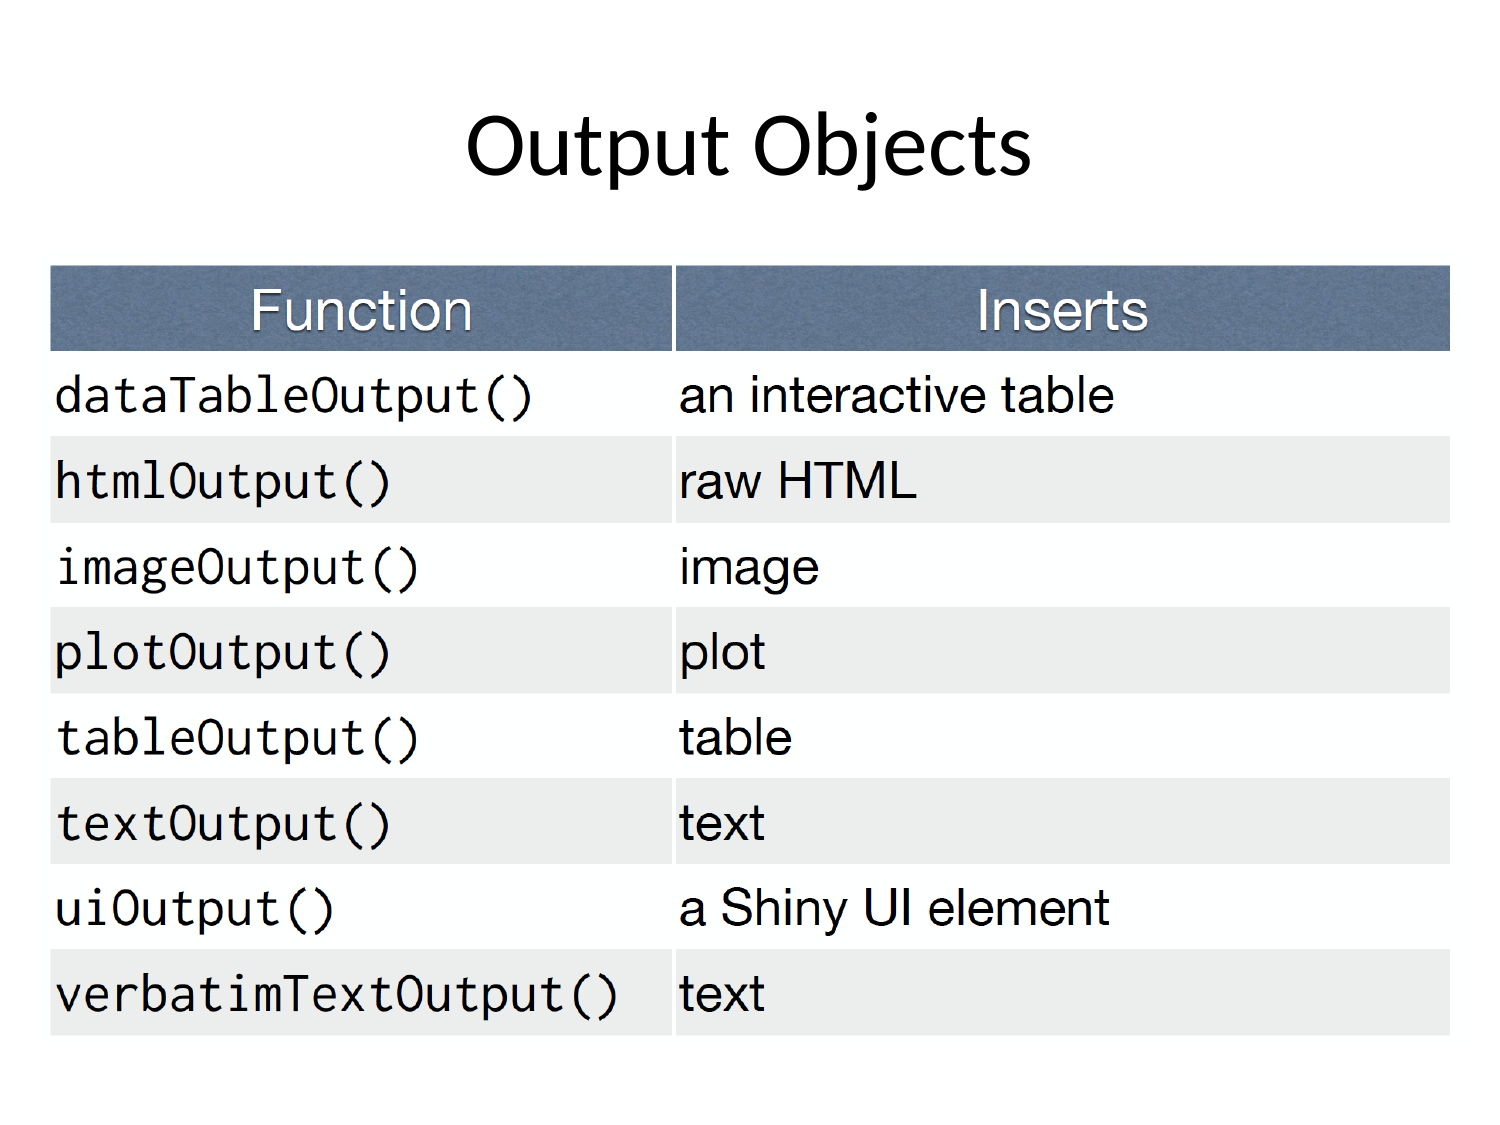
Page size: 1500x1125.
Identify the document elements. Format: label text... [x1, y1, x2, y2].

picture [39, 251, 1466, 1047]
title Output Objects [75, 45, 1425, 233]
